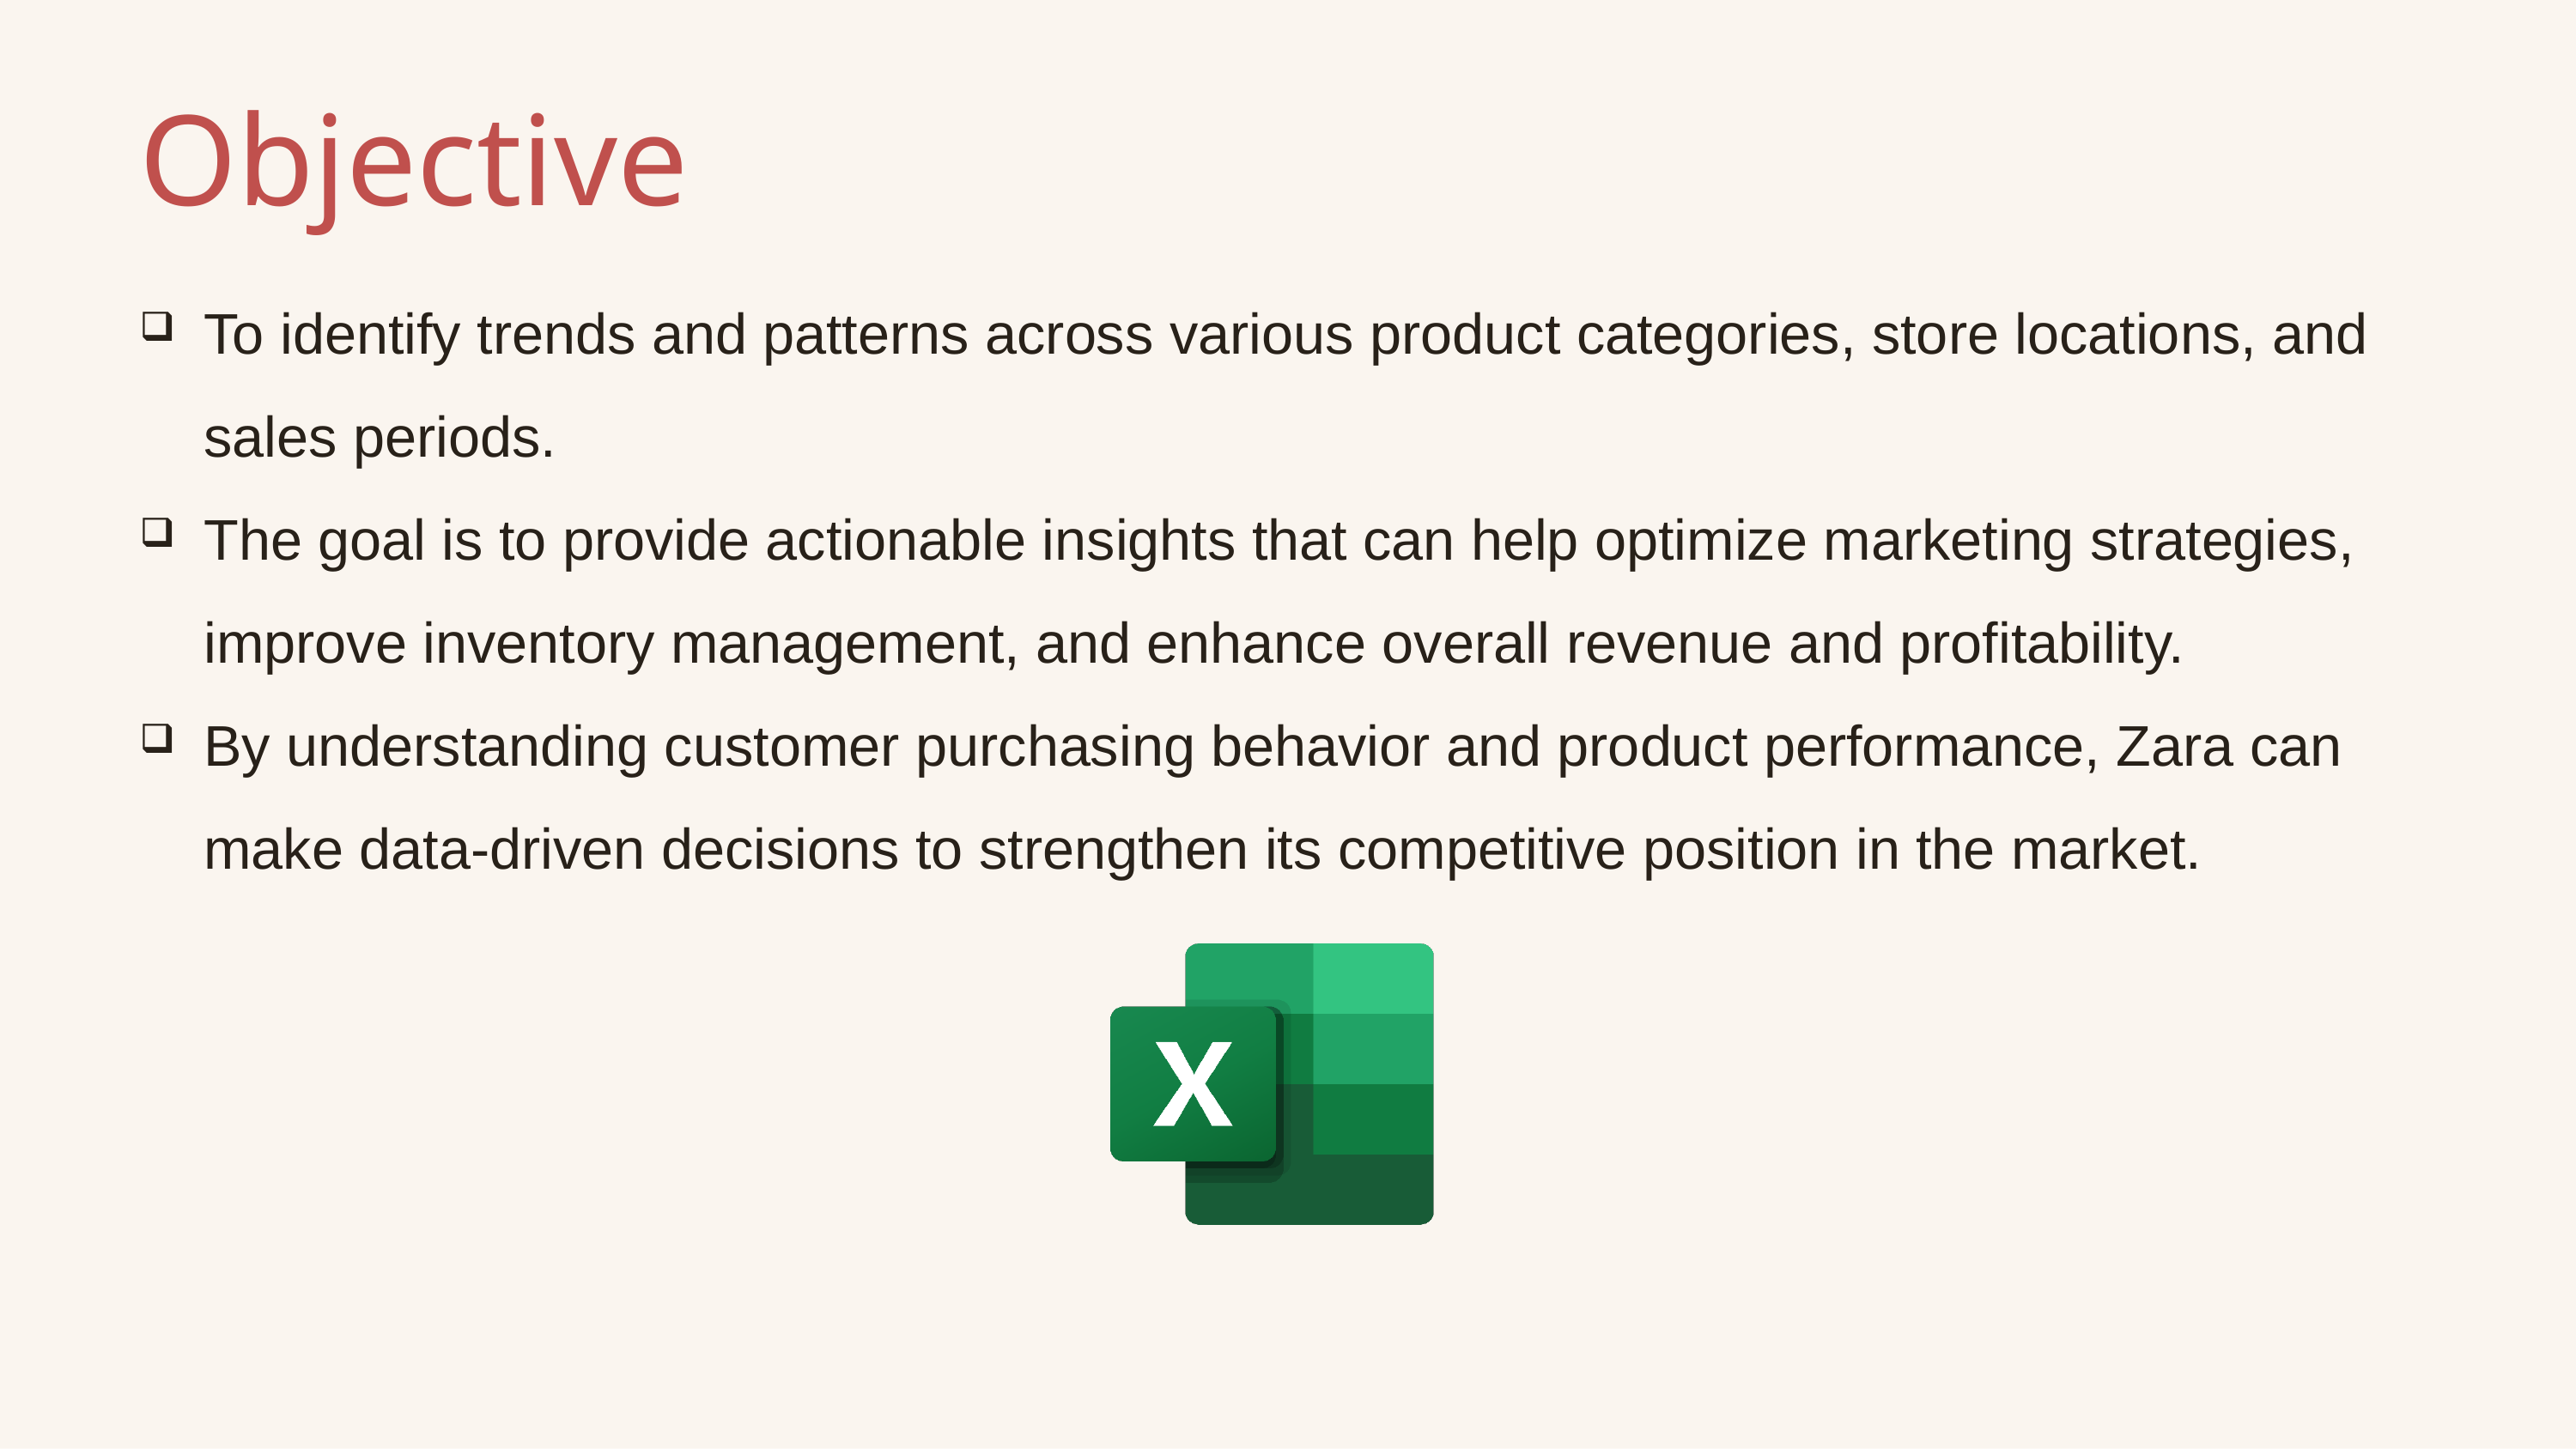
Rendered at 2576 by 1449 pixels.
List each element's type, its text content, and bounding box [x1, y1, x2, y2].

text_box Objective [139, 58, 1604, 231]
picture [1024, 852, 1519, 1315]
text_box To identify trends and patterns across various product categories, store locations, and sales periods. The goal is to provide actionable insights that can help optimize marketing strategies, improve inventory management, and enhance overall revenue and profitability. By understanding customer purchasing behavior and product performance, Zara can make data-driven decisions to strengthen its competitive position in the market. [139, 263, 2404, 881]
